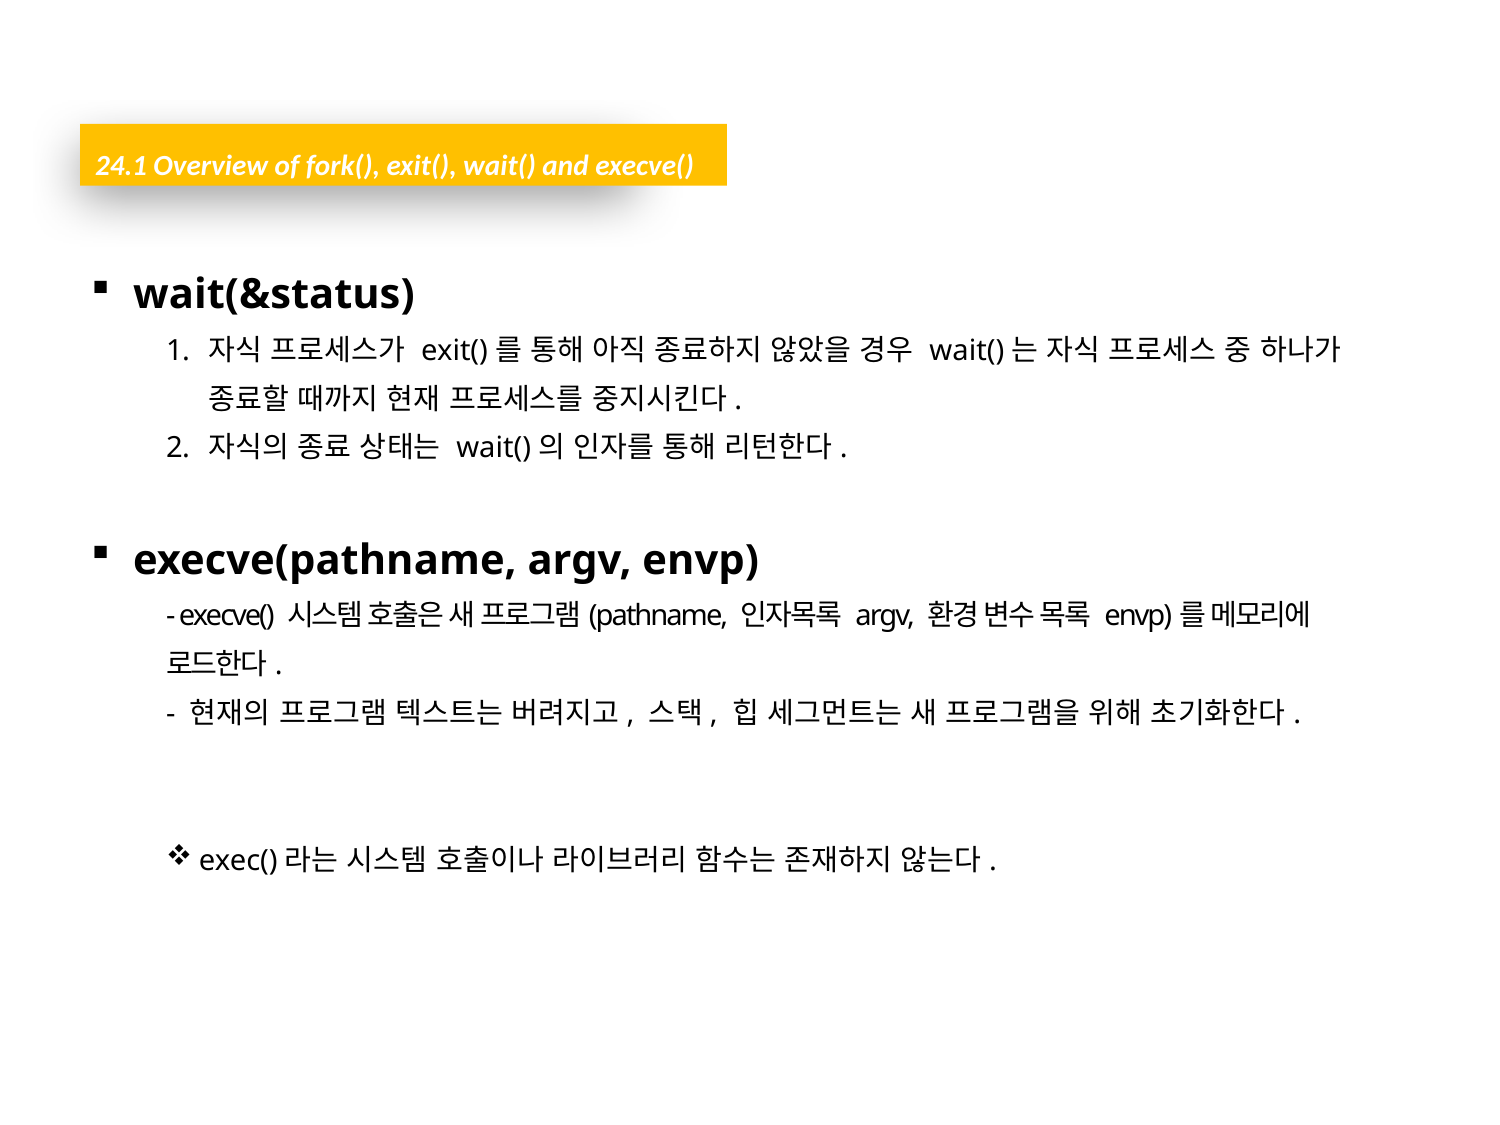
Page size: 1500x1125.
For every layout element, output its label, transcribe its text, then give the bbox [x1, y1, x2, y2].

text_box wait(&status) 자식 프로세스가 exit()를 통해 아직 종료하지 않았을 경우 wait()는 자식 프로세스 중 하나가 종료할 때까지 현재 프로세스를 중지시킨다. 자식의 종료 상태는 wait()의 인자를 통해 리턴한다. execve(pathname, argv, envp) - execve() 시스템 호출은 새 프로그램(pathname, 인자목록 argv, 환경 변수 목록 envp)를 메모리에 로드한다. - 현재의 프로그램 텍스트는 버려지고, 스택, 힙 세그먼트는 새 프로그램을 위해 초기화한다. exec()라는 시스템 호출이나 라이브러리 함수는 존재하지 않는다. [76, 239, 1424, 884]
text_box 24.1 Overview of fork(), exit(), wait() and execve() [79, 123, 728, 187]
